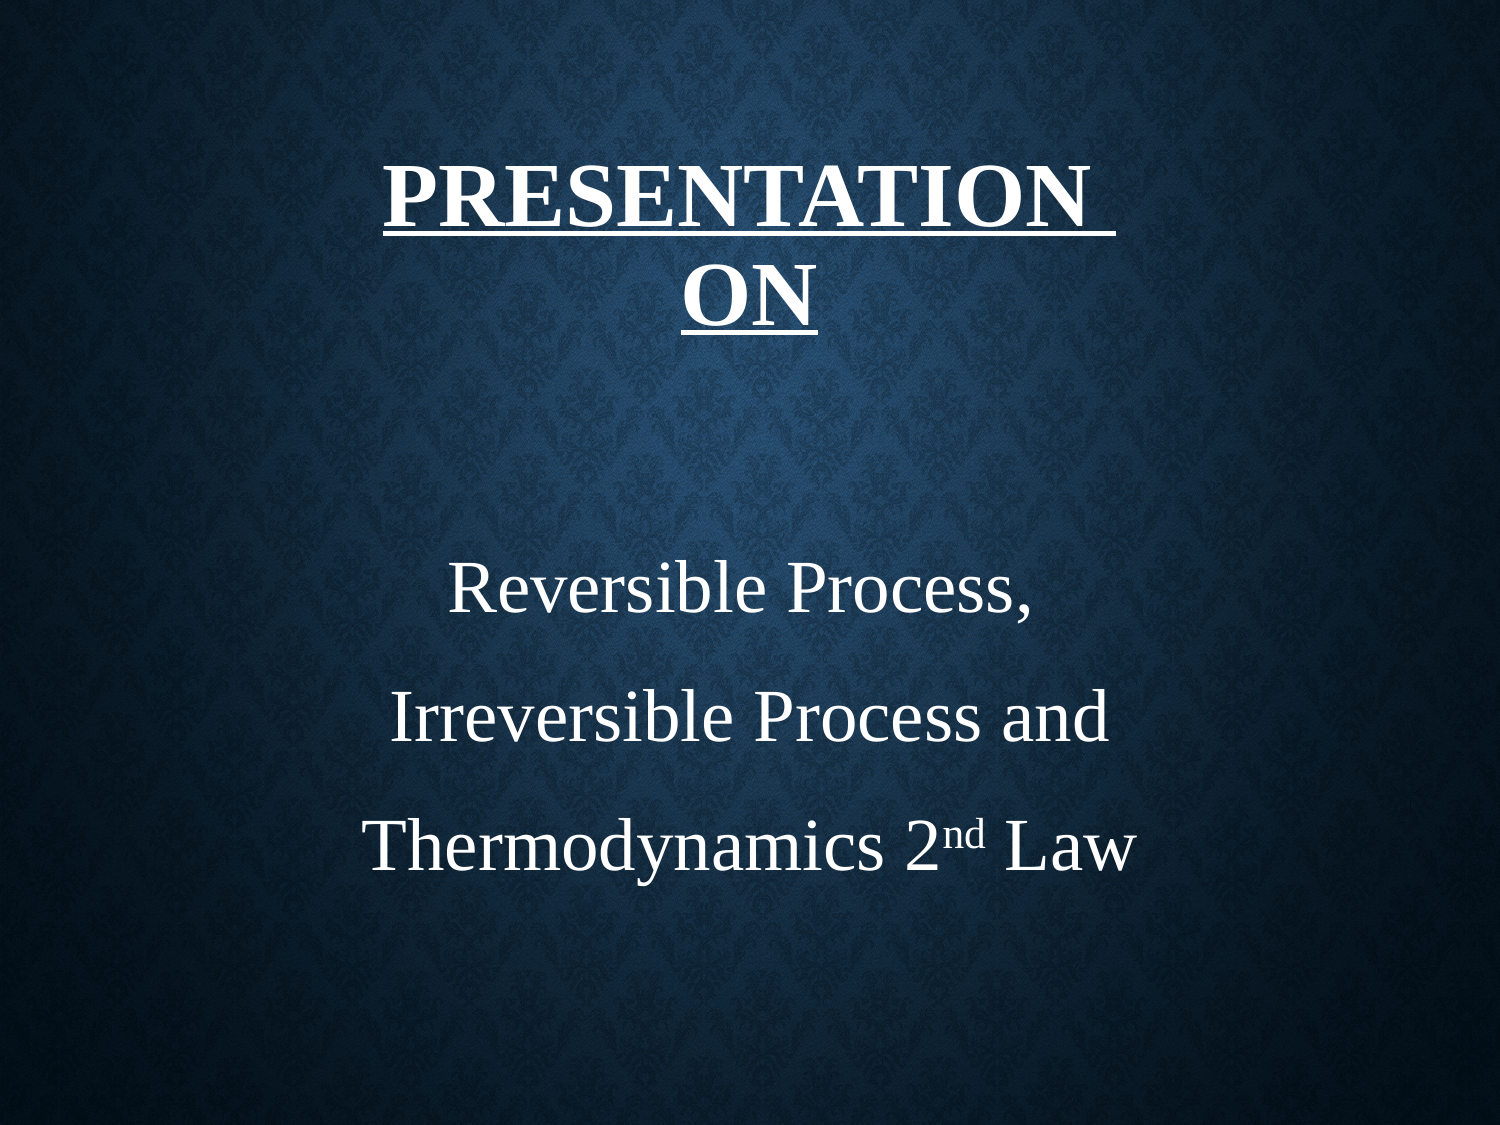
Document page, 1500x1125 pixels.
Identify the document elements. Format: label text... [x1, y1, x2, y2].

title Presentation ON [112, 137, 1387, 355]
list Reversible Process, Irreversible Process and Thermodynamics 2nd Law [0, 512, 1500, 1019]
